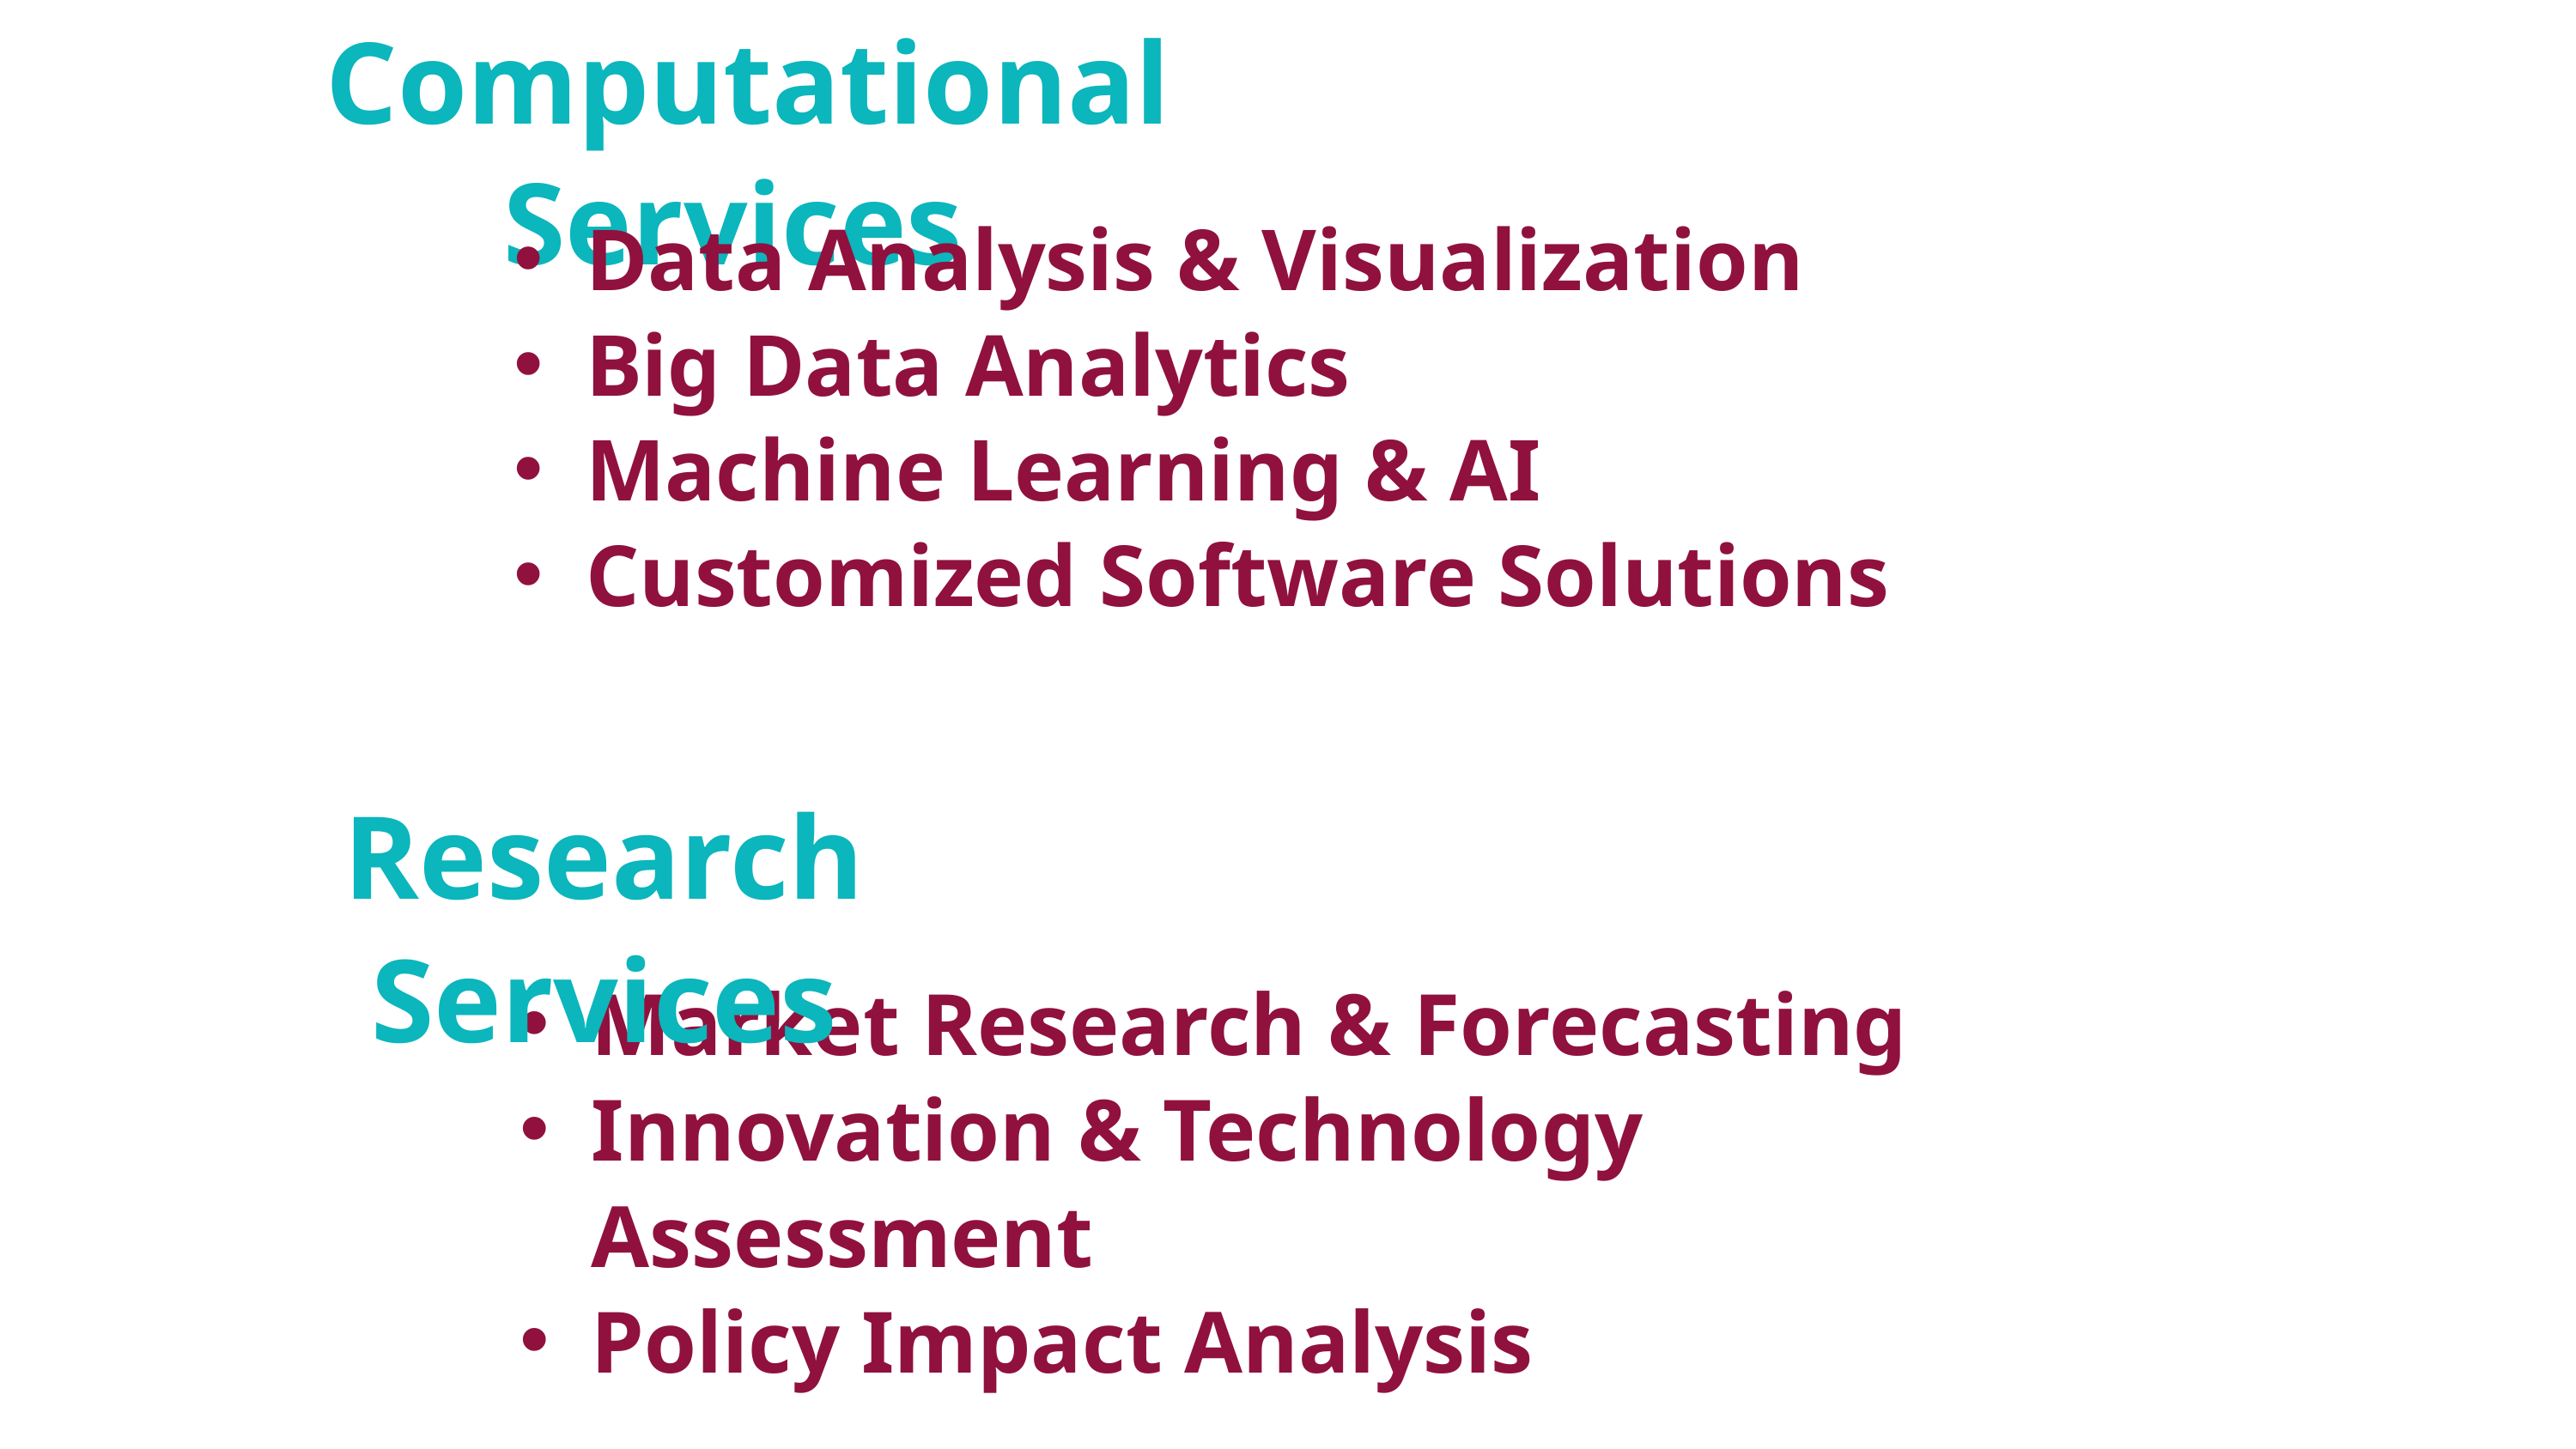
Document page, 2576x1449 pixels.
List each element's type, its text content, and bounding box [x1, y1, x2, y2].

text_box Computational Services [144, 5, 1352, 288]
text_box Research Services [134, 779, 1073, 1065]
text_box Data Analysis & Visualization Big Data Analytics Machine Learning & AI Customized Software Solutions [442, 203, 2312, 729]
text_box Market Research & Forecasting Innovation & Technology Assessment Policy Impact Analysis [447, 966, 1993, 1390]
